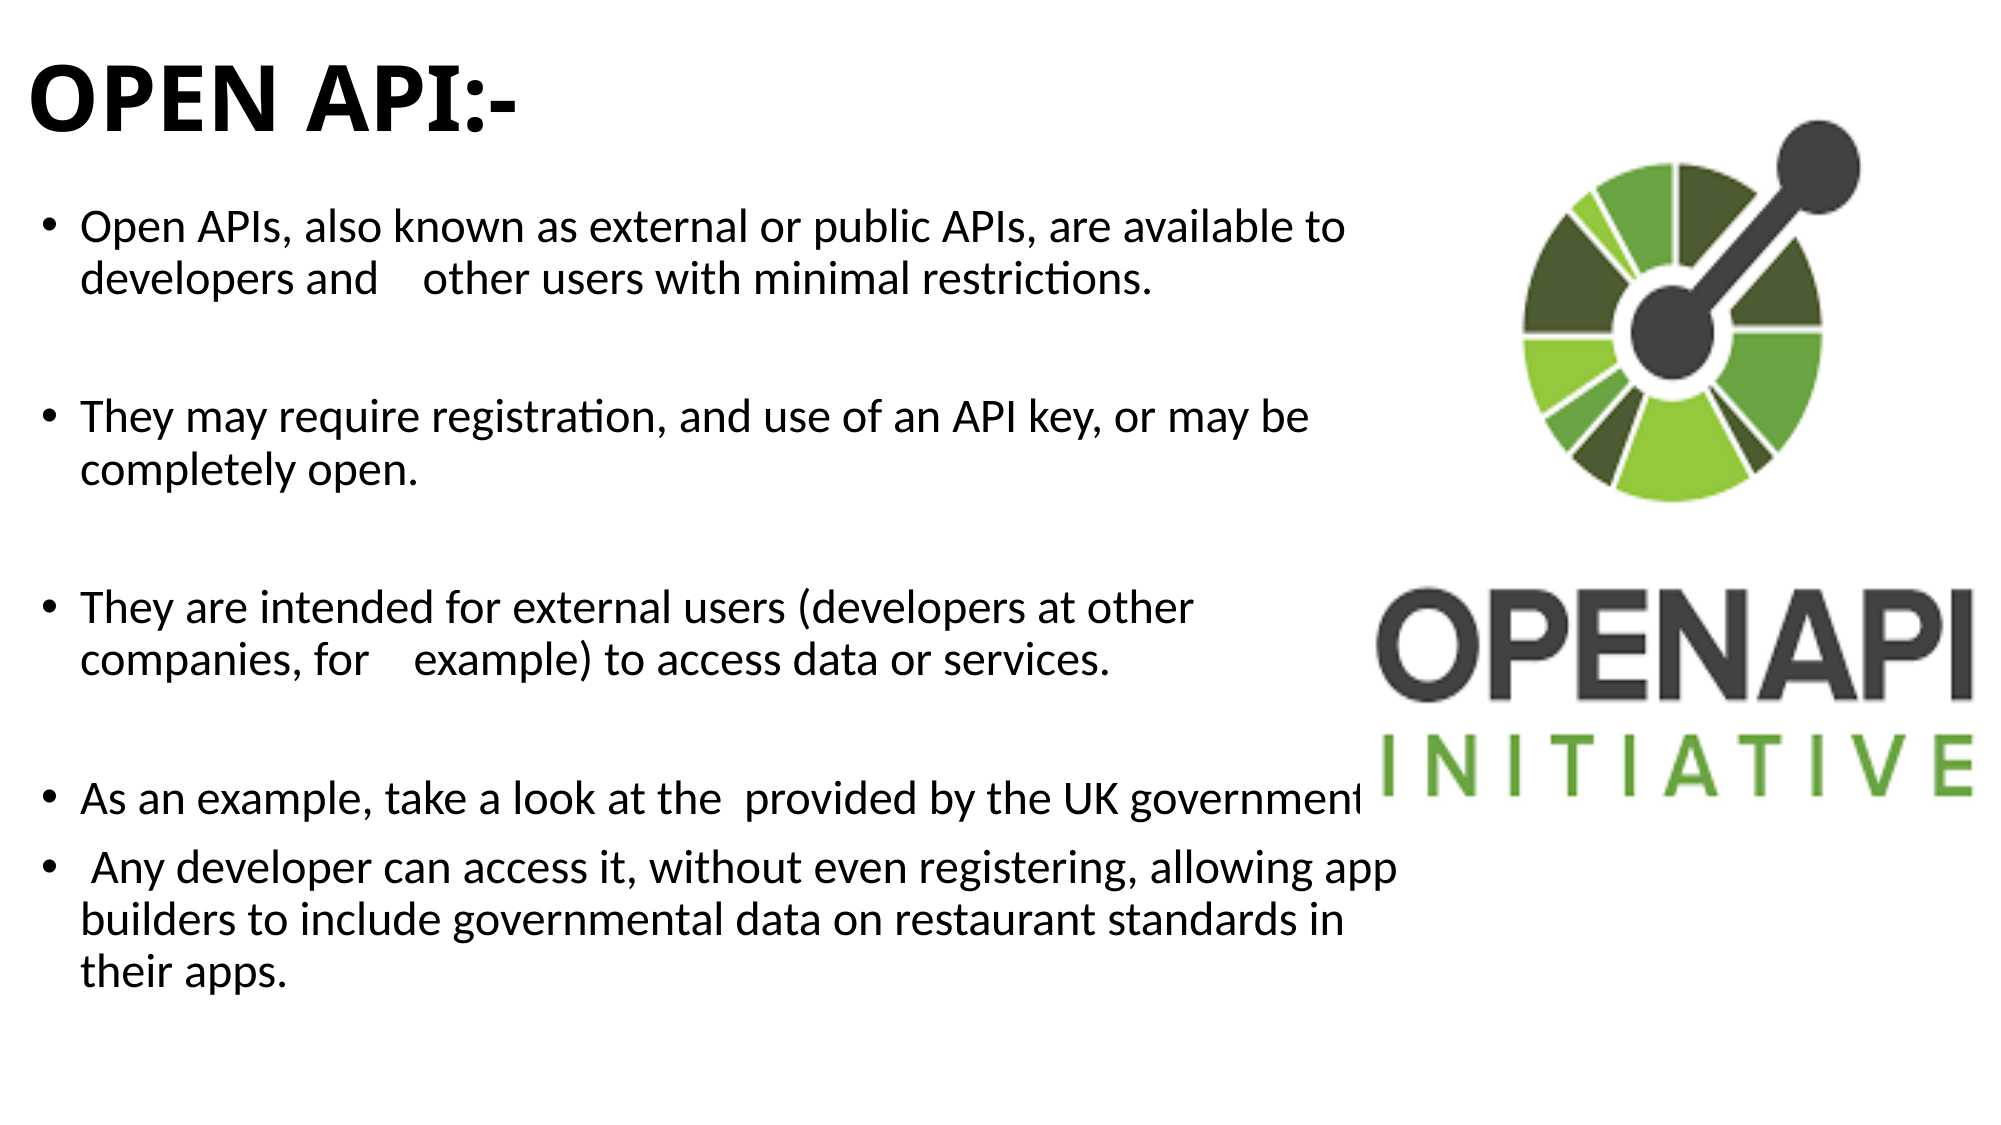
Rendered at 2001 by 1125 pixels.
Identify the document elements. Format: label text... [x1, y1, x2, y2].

list Open APIs, also known as external or public APIs, are available to developers and other users with minimal restrictions. They may require registration, and use of an API key, or may be completely open. They are intended for external users (developers at other companies, for example) to access data or services. As an example, take a look at the provided by the UK government. Any developer can access it, without even registering, allowing app builders to include governmental data on restaurant standards in their apps. [26, 193, 1419, 1104]
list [1360, 96, 2000, 824]
title OPEN API:- [11, 36, 1863, 278]
